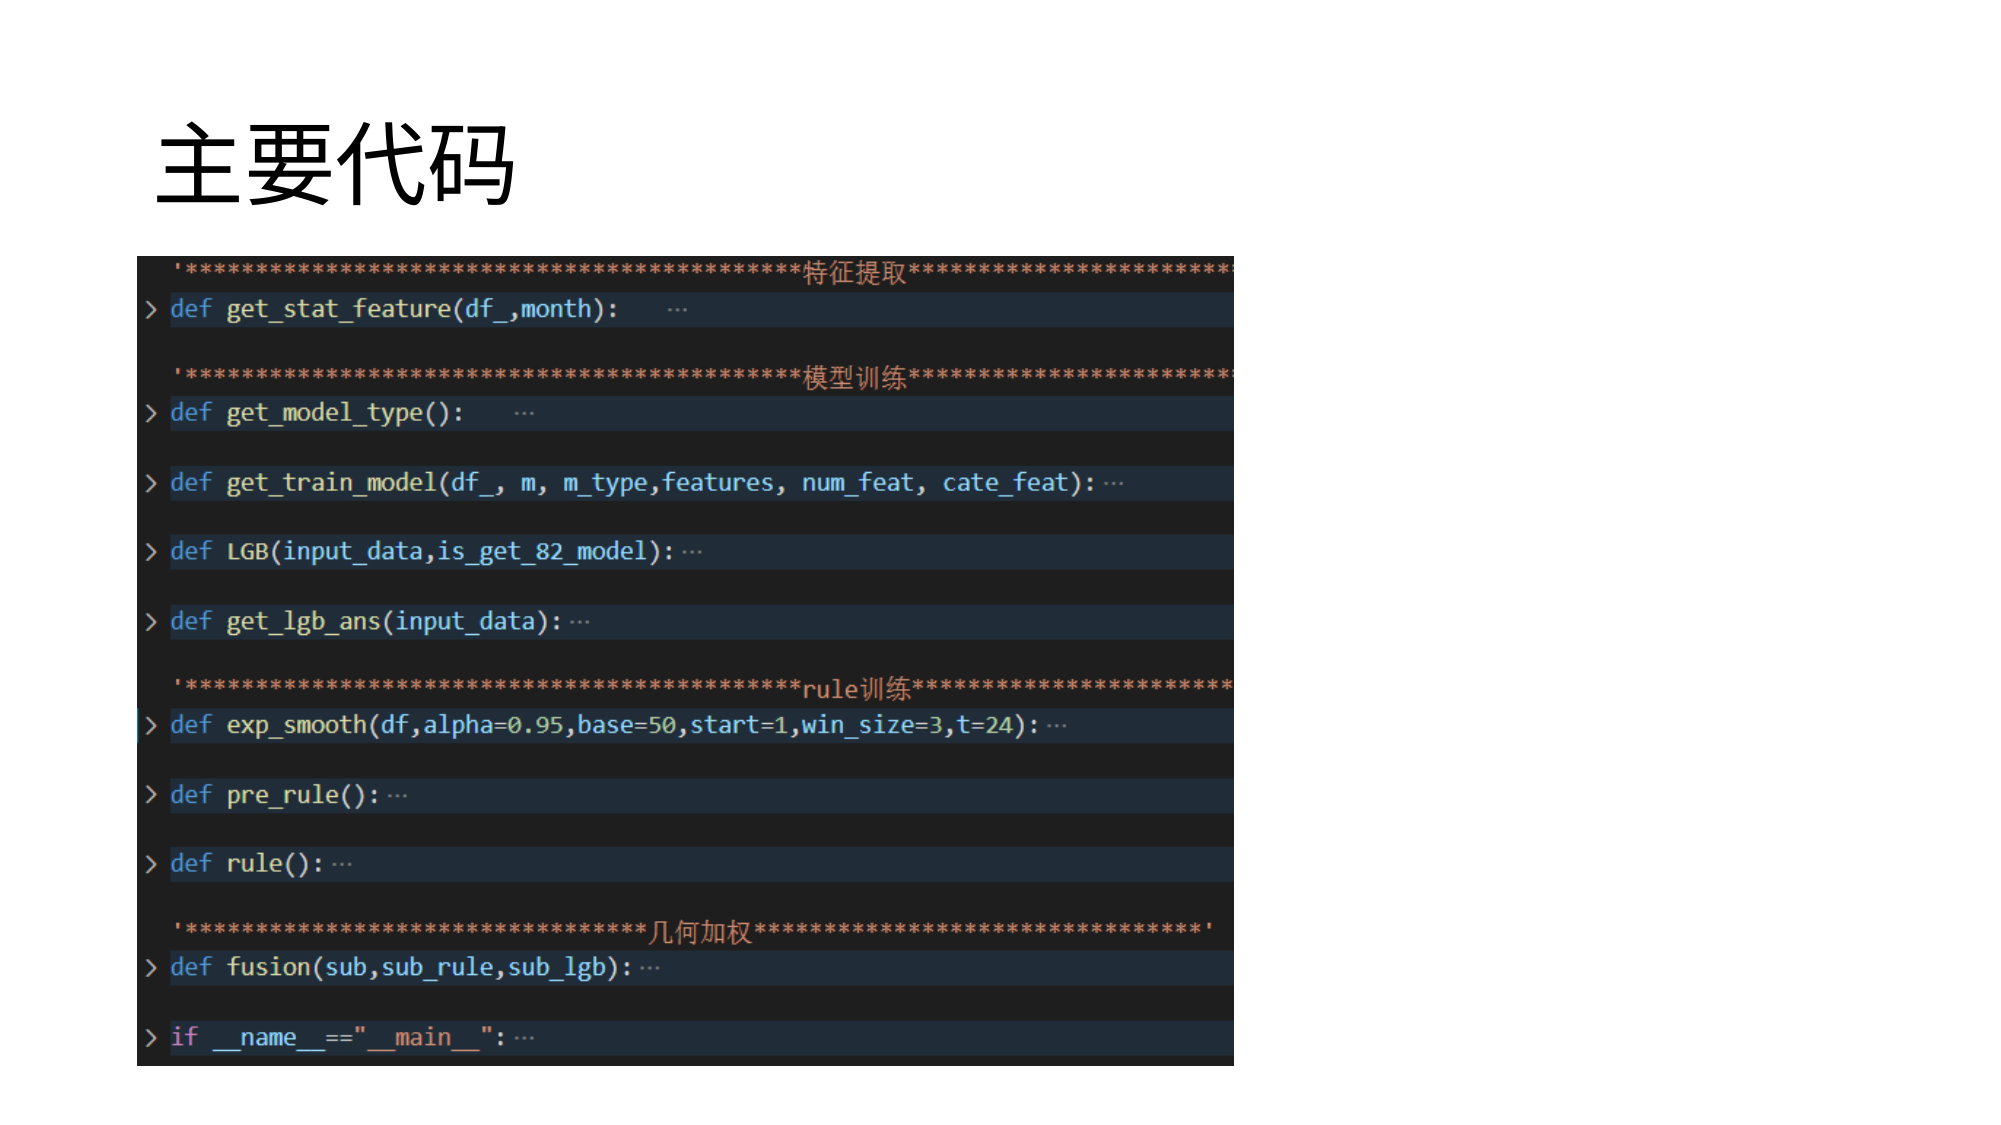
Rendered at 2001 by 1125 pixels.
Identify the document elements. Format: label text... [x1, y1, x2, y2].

title 主要代码 [137, 59, 1863, 278]
picture [137, 256, 1234, 1066]
